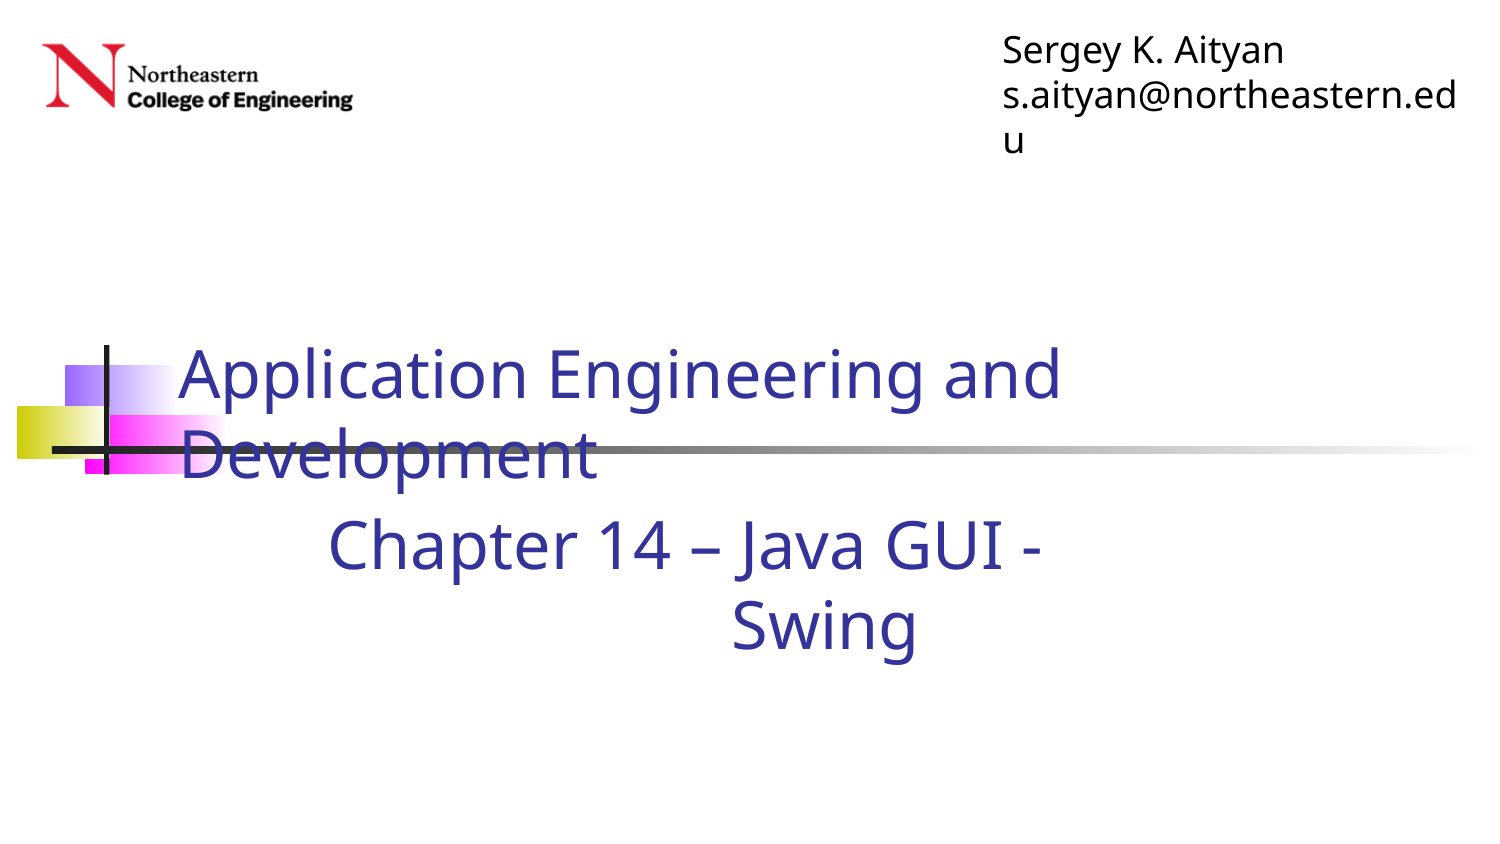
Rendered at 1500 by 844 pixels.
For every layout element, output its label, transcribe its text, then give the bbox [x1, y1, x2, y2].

title Chapter 14 – Java GUI - Swing [312, 571, 1263, 671]
